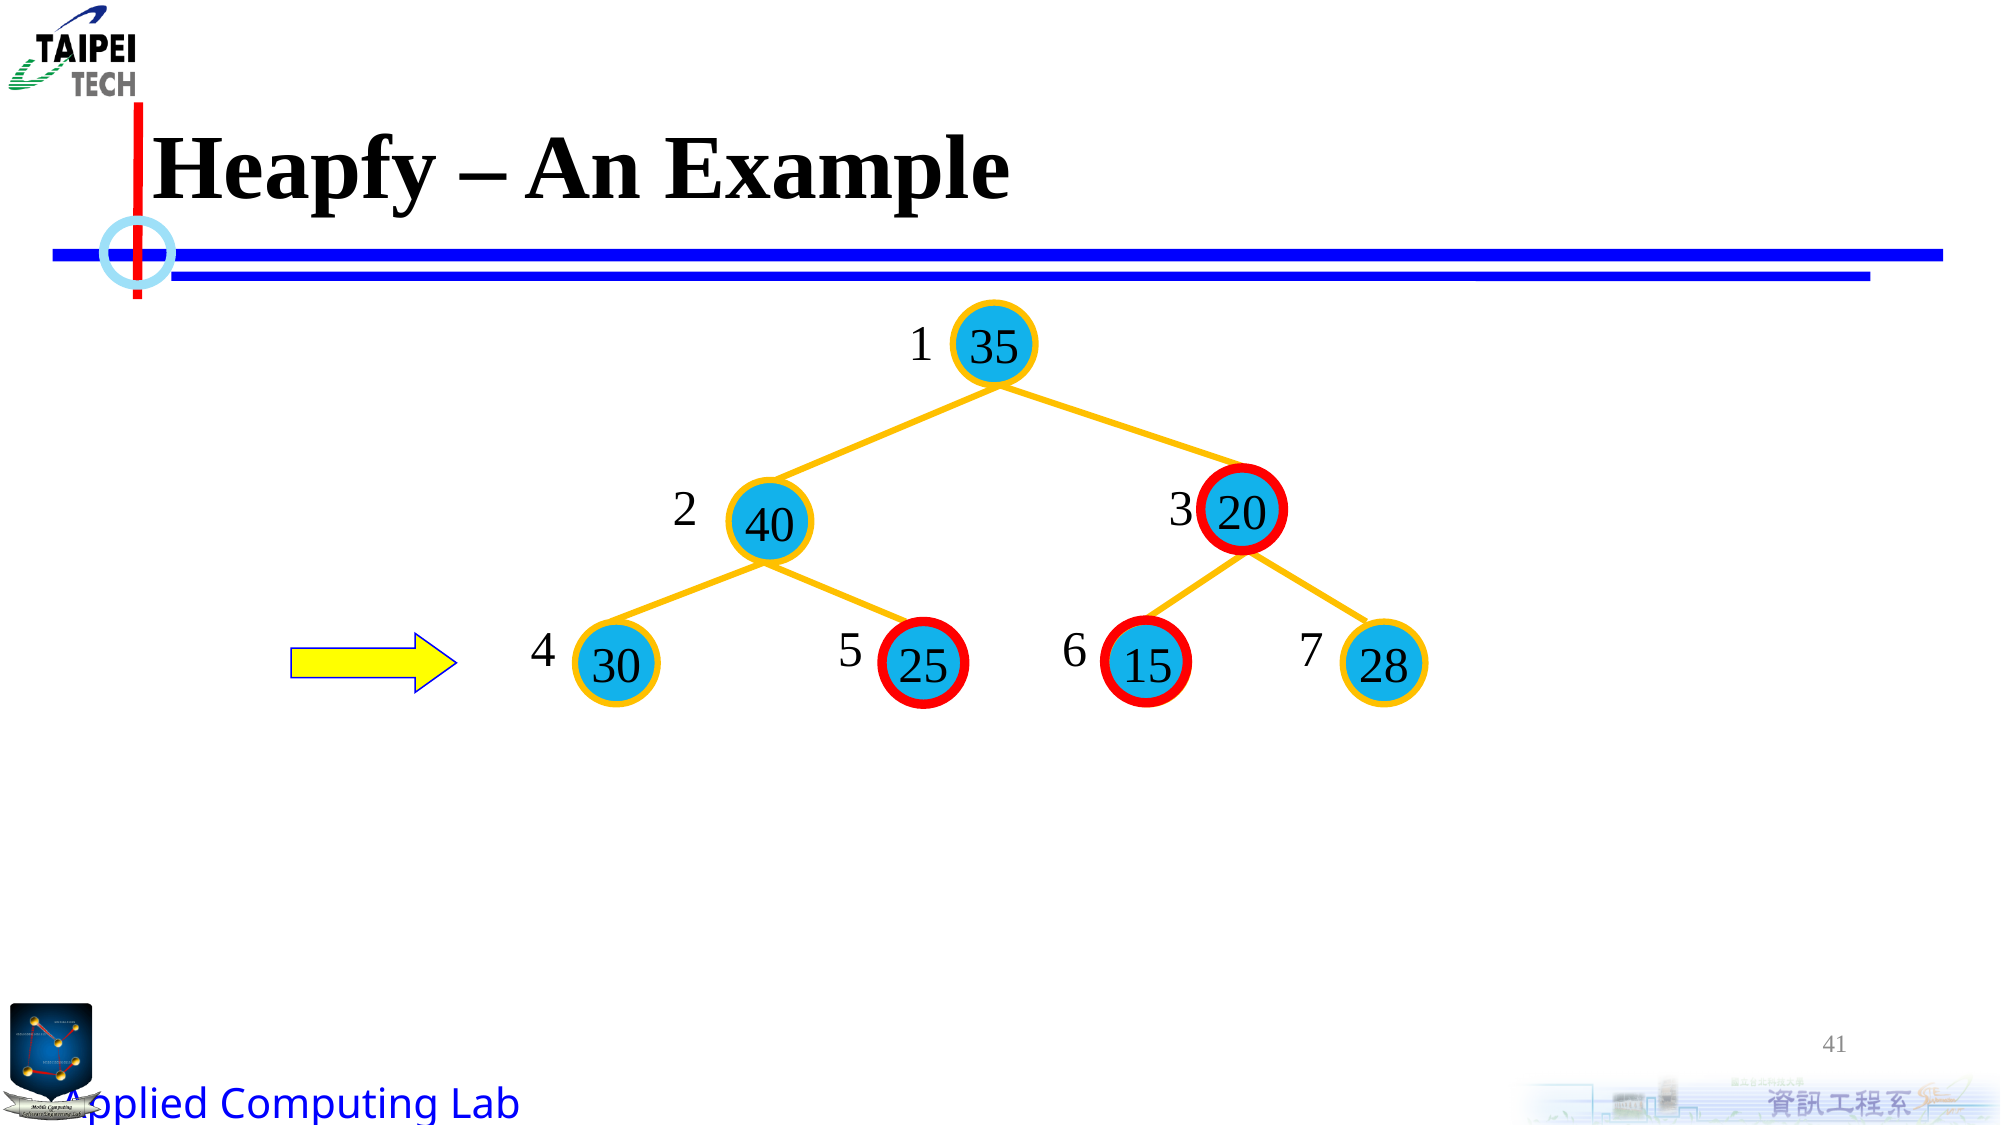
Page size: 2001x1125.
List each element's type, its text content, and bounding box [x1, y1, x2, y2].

text_box [881, 621, 965, 705]
text_box 5 [823, 609, 878, 685]
text_box [291, 633, 457, 693]
text_box 28 [1342, 621, 1426, 705]
picture [0, 0, 143, 102]
text_box 2 [657, 467, 713, 543]
text_box [1200, 467, 1284, 551]
title Heapfy – An Example [137, 59, 1863, 278]
text_box 40 [728, 479, 812, 563]
slide_number 41 [1412, 1012, 1863, 1073]
text_box 35 [952, 302, 1036, 386]
text_box 7 [1283, 609, 1339, 685]
text_box 3 [1153, 467, 1209, 543]
text_box [1104, 620, 1188, 703]
text_box 30 [574, 621, 658, 705]
text_box 6 [1047, 609, 1103, 685]
text_box 4 [515, 609, 571, 685]
text_box 1 [893, 302, 949, 378]
picture [0, 999, 102, 1125]
